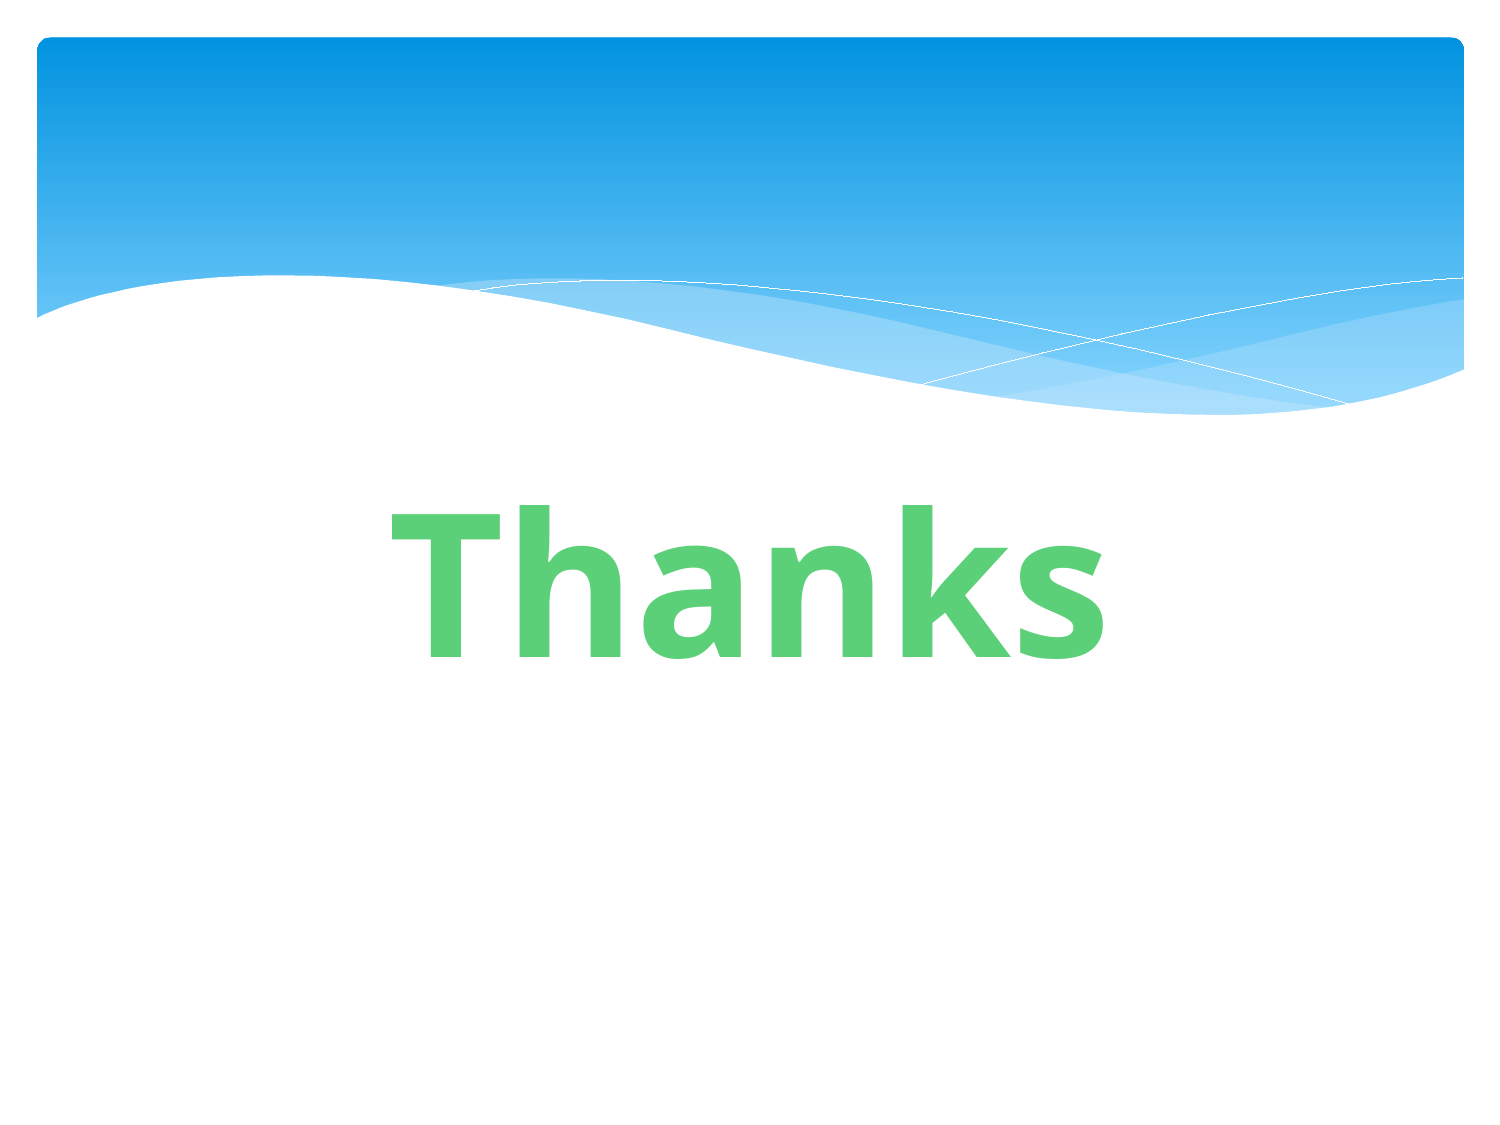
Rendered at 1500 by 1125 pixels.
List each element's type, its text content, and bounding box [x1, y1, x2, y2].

title Thanks [75, 474, 1425, 681]
